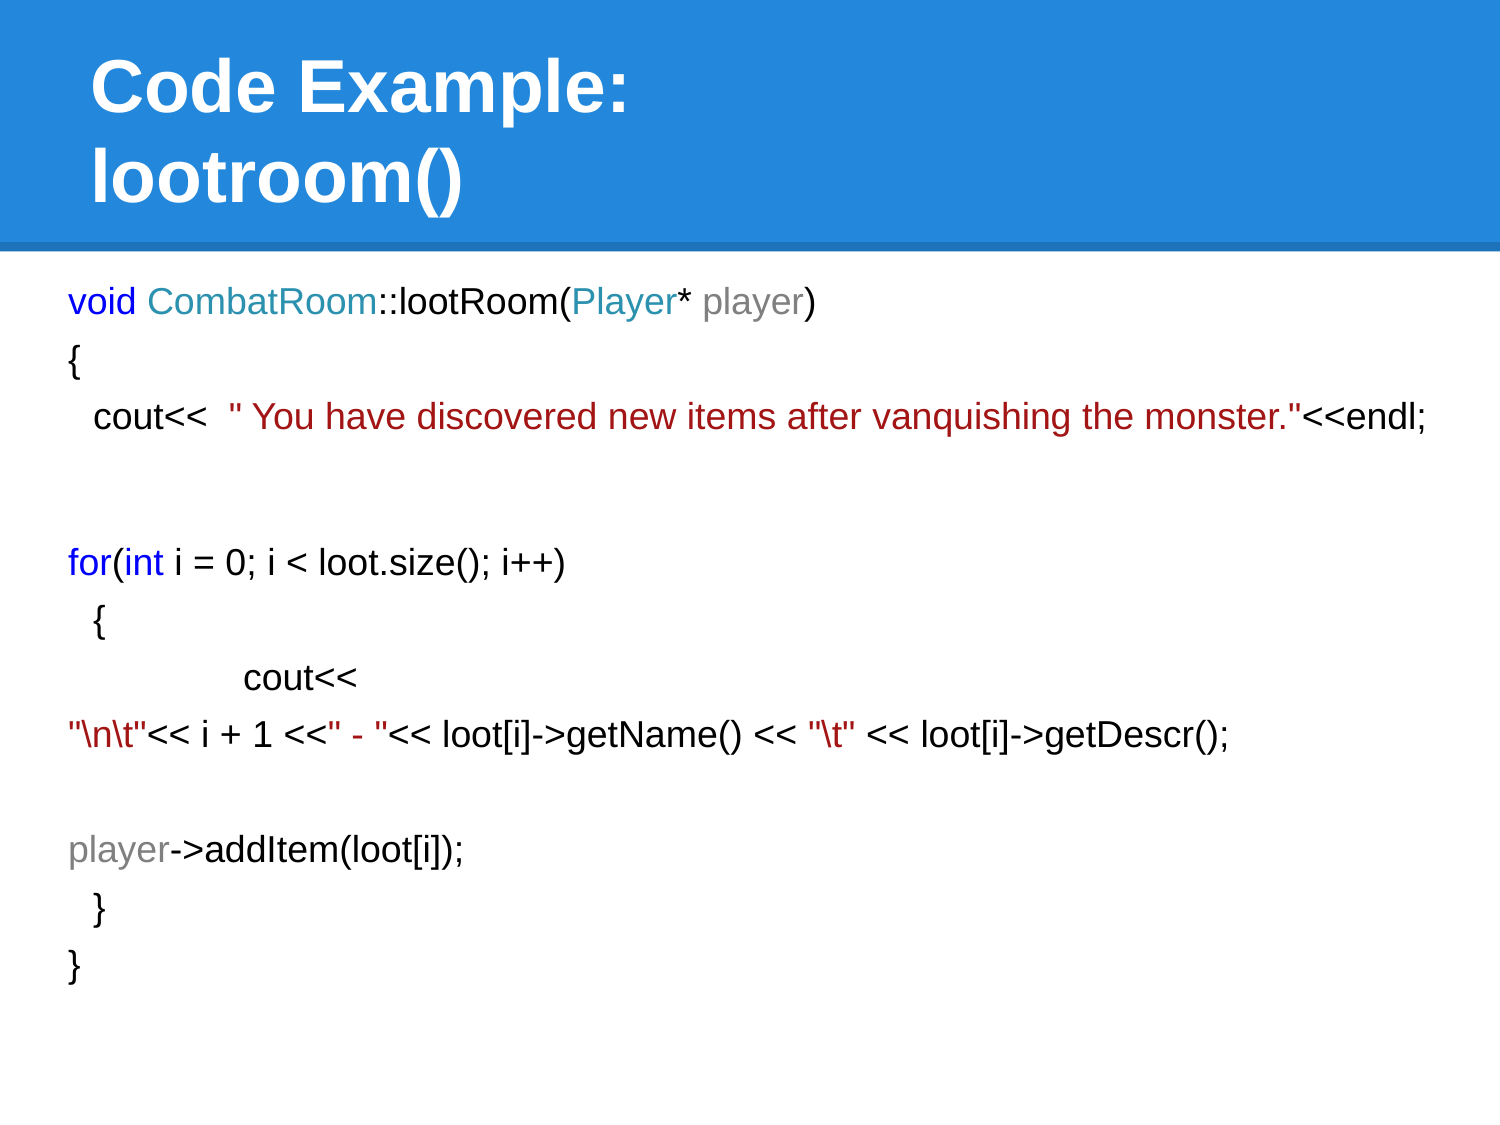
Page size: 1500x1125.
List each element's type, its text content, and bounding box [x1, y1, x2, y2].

list void CombatRoom::lootRoom(Player* player) { cout<< " You have discovered new items after vanquishing the monster."<<endl; for(int i = 0; i < loot.size(); i++) { cout<< "\n\t"<< i + 1 <<" - "<< loot[i]->getName() << "\t" << loot[i]->getDescr(); player->addItem(loot[i]); } } [21, 262, 1479, 1078]
title Code Example: lootroom() [75, 45, 1425, 233]
